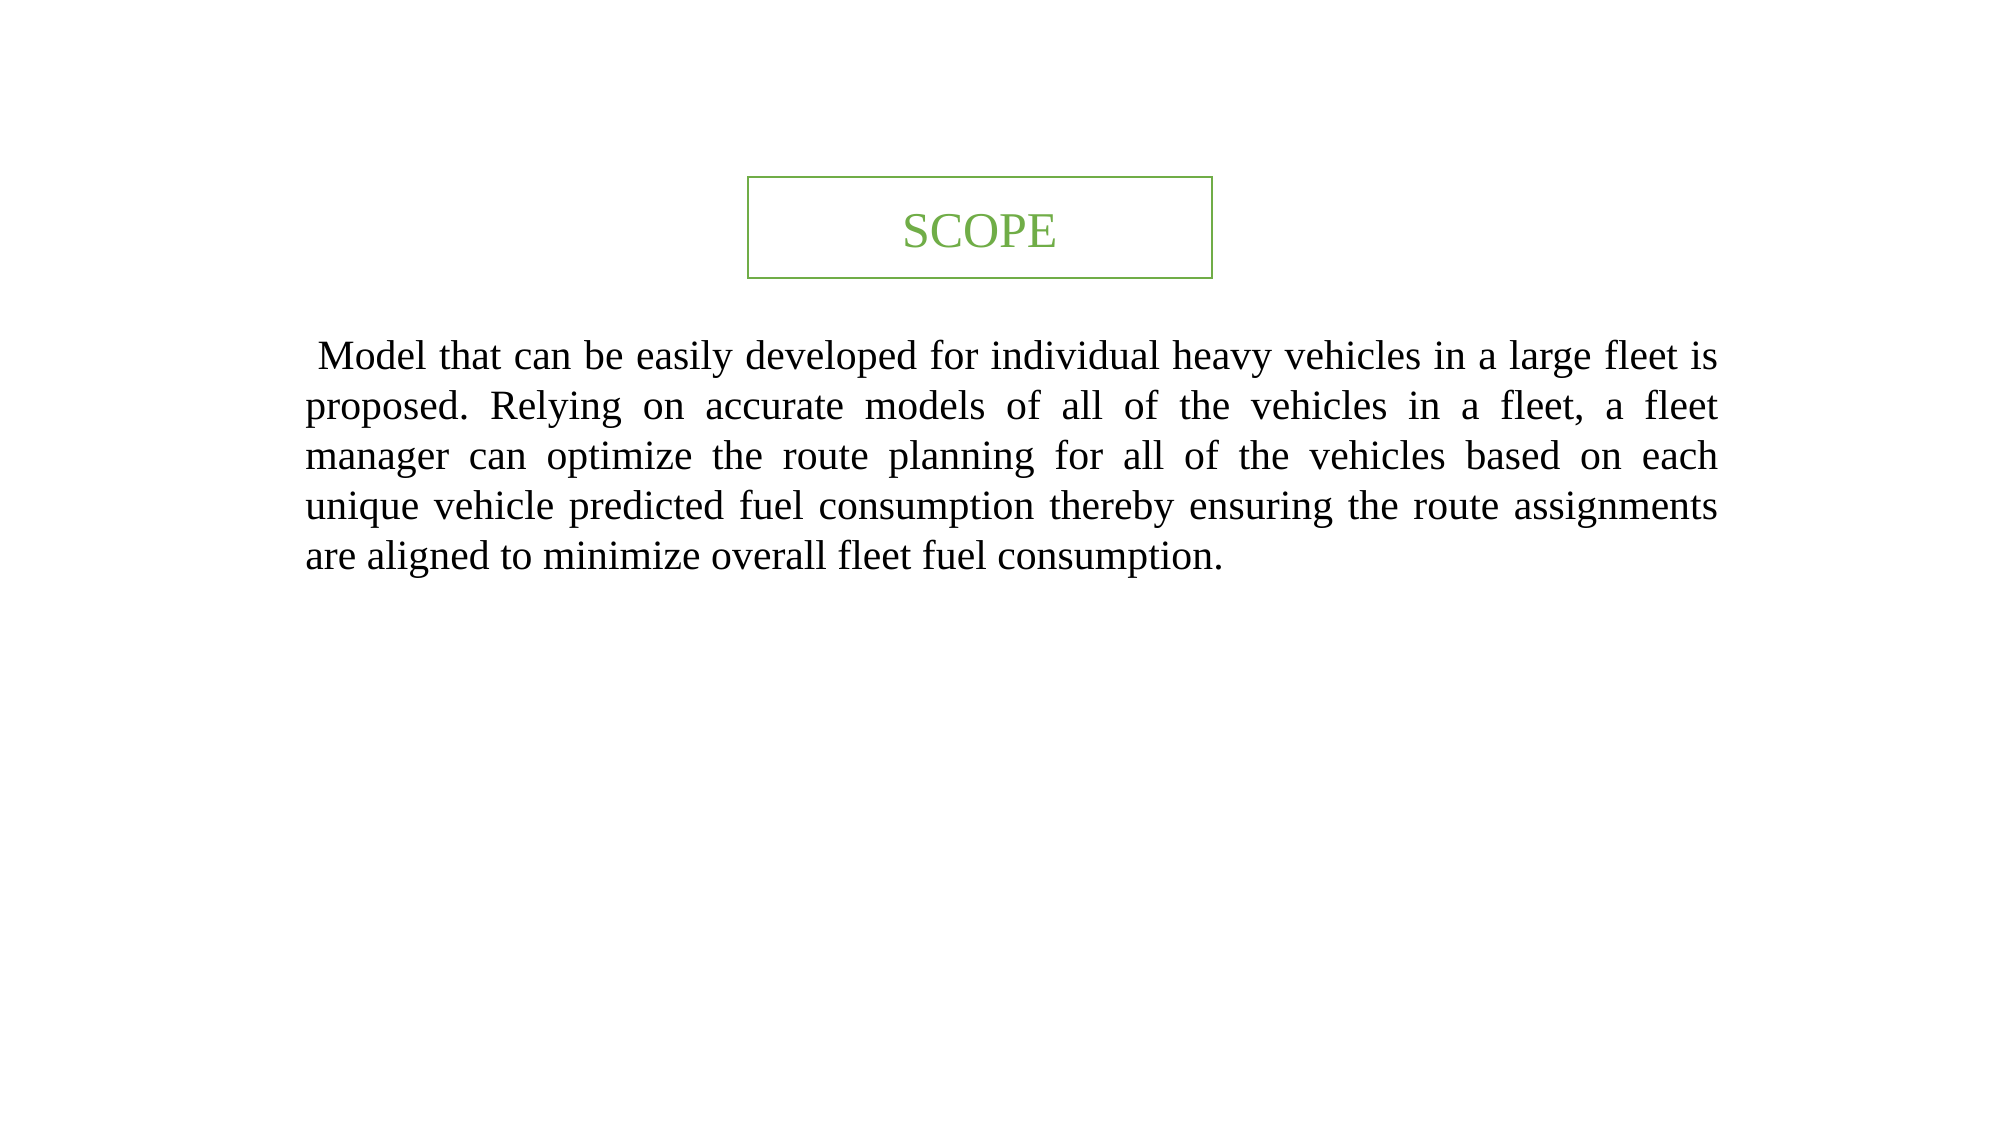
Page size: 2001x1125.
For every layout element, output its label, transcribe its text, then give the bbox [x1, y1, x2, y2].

text_box Model that can be easily developed for individual heavy vehicles in a large fleet is proposed. Relying on accurate models of all of the vehicles in a fleet, a fleet manager can optimize the route planning for all of the vehicles based on each unique vehicle predicted fuel consumption thereby ensuring the route assignments are aligned to minimize overall fleet fuel consumption. [290, 320, 1735, 585]
text_box SCOPE [747, 176, 1213, 279]
